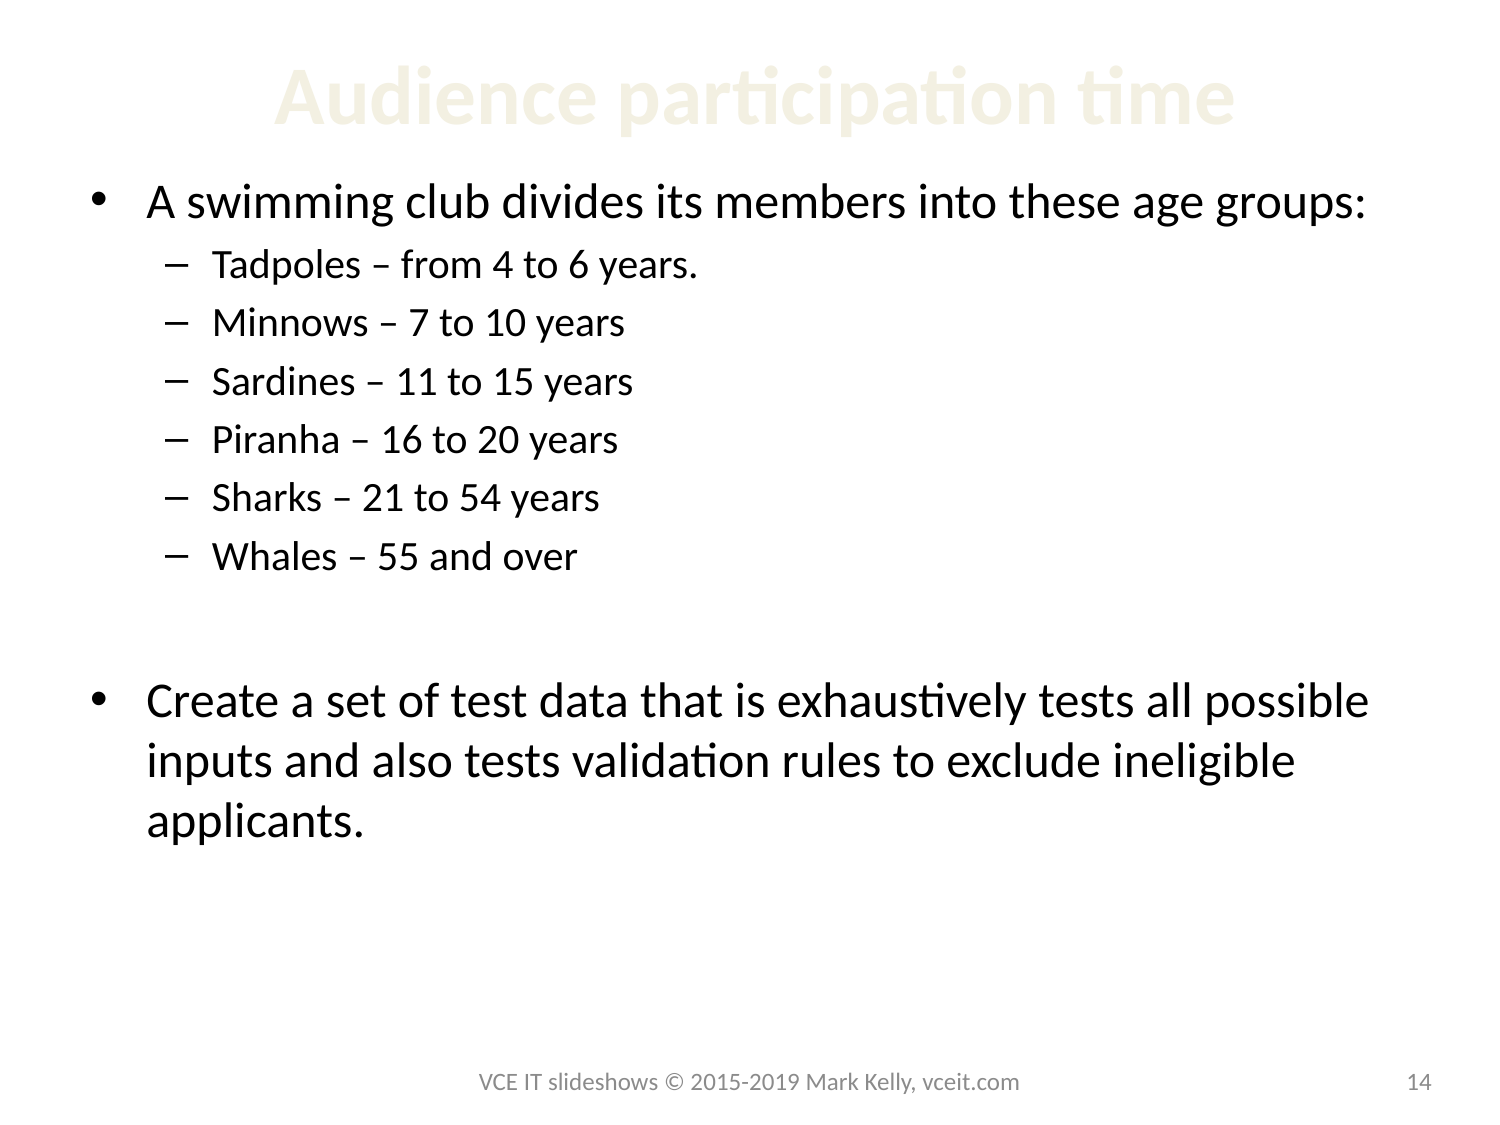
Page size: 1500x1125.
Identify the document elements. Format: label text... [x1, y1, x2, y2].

slide_number 14 [1376, 1058, 1447, 1103]
footer VCE IT slideshows © 2015-2019 Mark Kelly, vceit.com [383, 1058, 1117, 1103]
list A swimming club divides its members into these age groups: Tadpoles – from 4 to 6 years. Minnows – 7 to 10 years Sardines – 11 to 15 years Piranha – 16 to 20 years Sharks – 21 to 54 years Whales – 55 and over Create a set of test data that is exhaustively tests all possible inputs and also tests validation rules to exclude ineligible applicants. [74, 160, 1426, 1036]
title Audience participation time [29, 44, 1483, 138]
